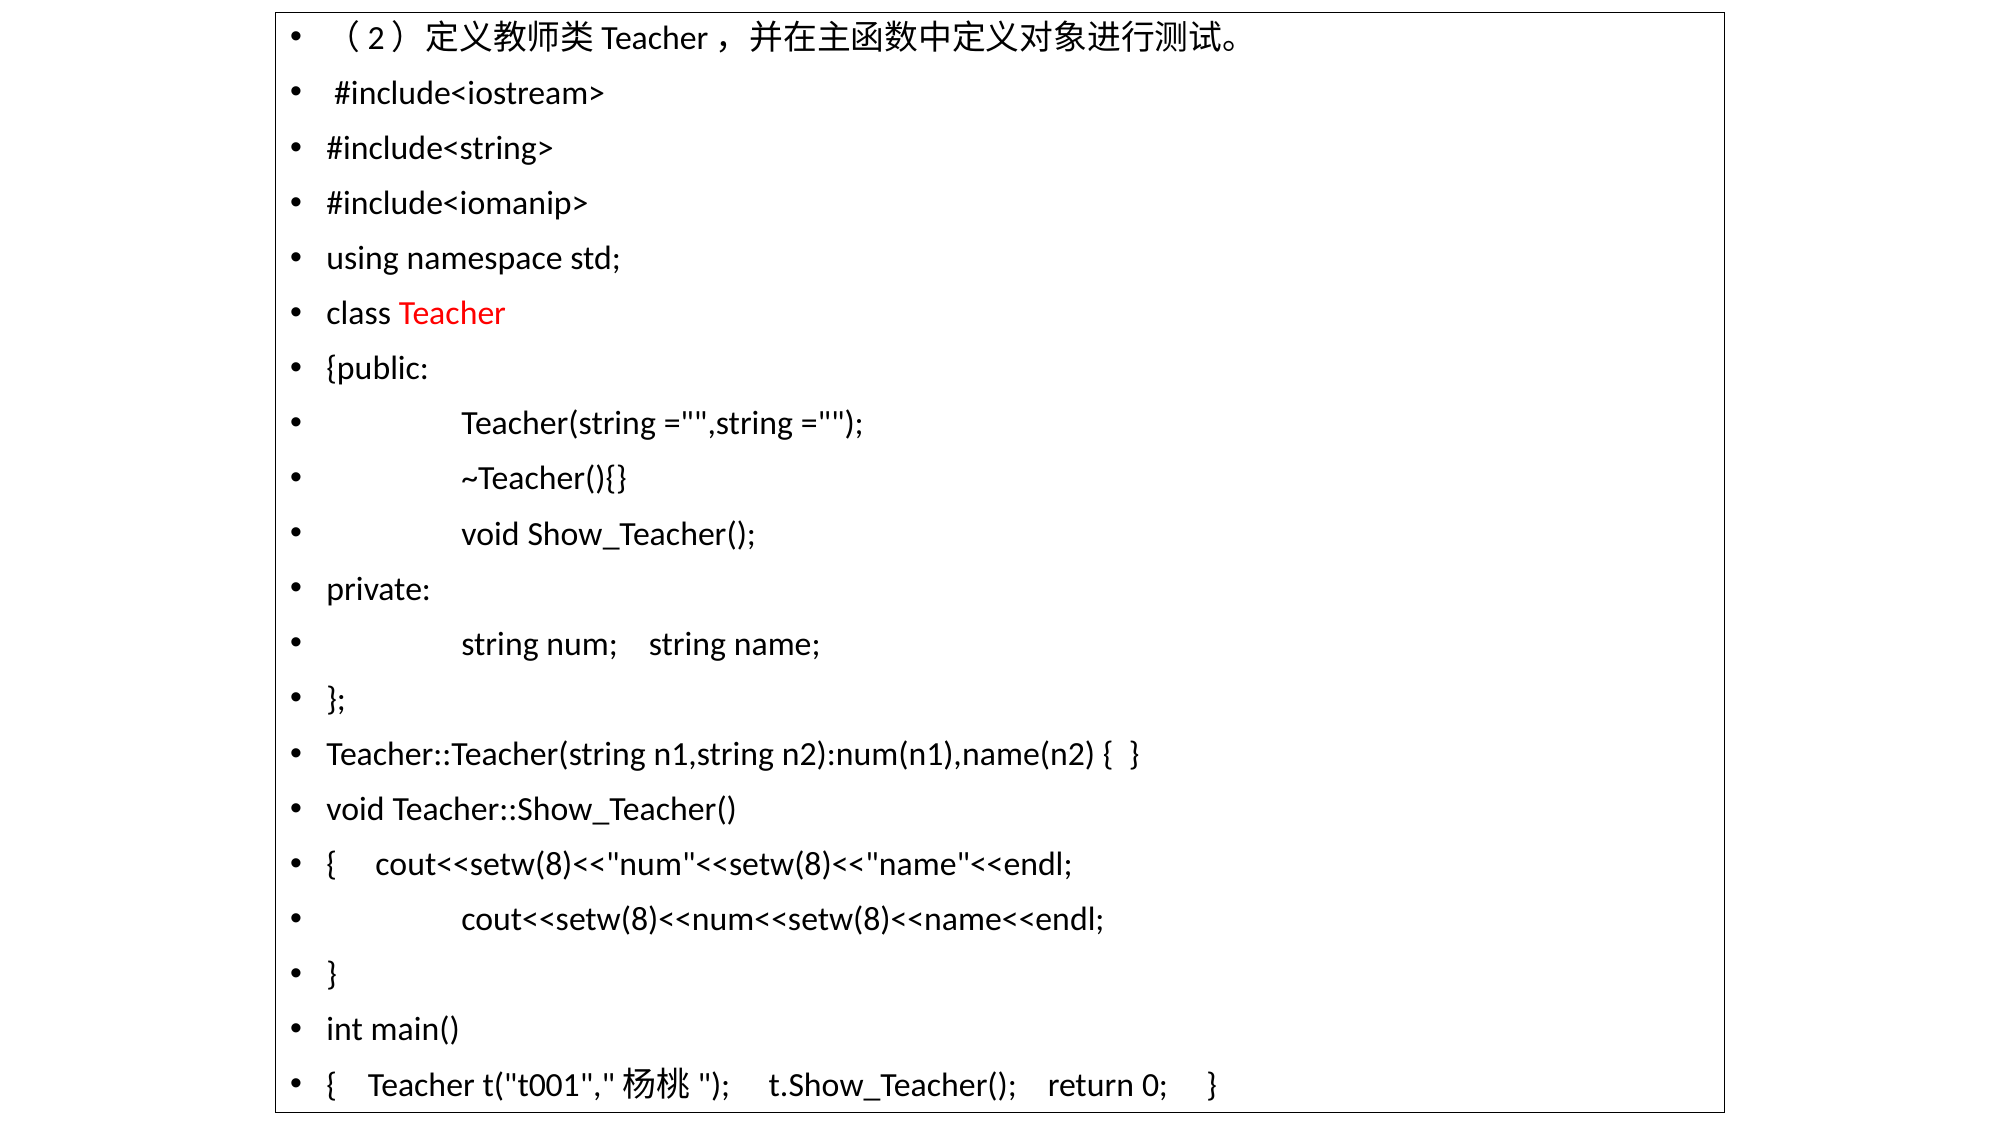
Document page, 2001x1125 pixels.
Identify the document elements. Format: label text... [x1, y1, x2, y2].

list （2）定义教师类Teacher，并在主函数中定义对象进行测试。 #include<iostream> #include<string> #include<iomanip> using namespace std; class Teacher {public: Teacher(string ="",string =""); ~Teacher(){} void Show_Teacher(); private: string num; string name; }; Teacher::Teacher(string n1,string n2):num(n1),name(n2) { } void Teacher::Show_Teacher() { cout<<setw(8)<<"num"<<setw(8)<<"name"<<endl; cout<<setw(8)<<num<<setw(8)<<name<<endl; } int main() { Teacher t("t001","杨桃"); t.Show_Teacher(); return 0; } [275, 12, 1725, 1113]
